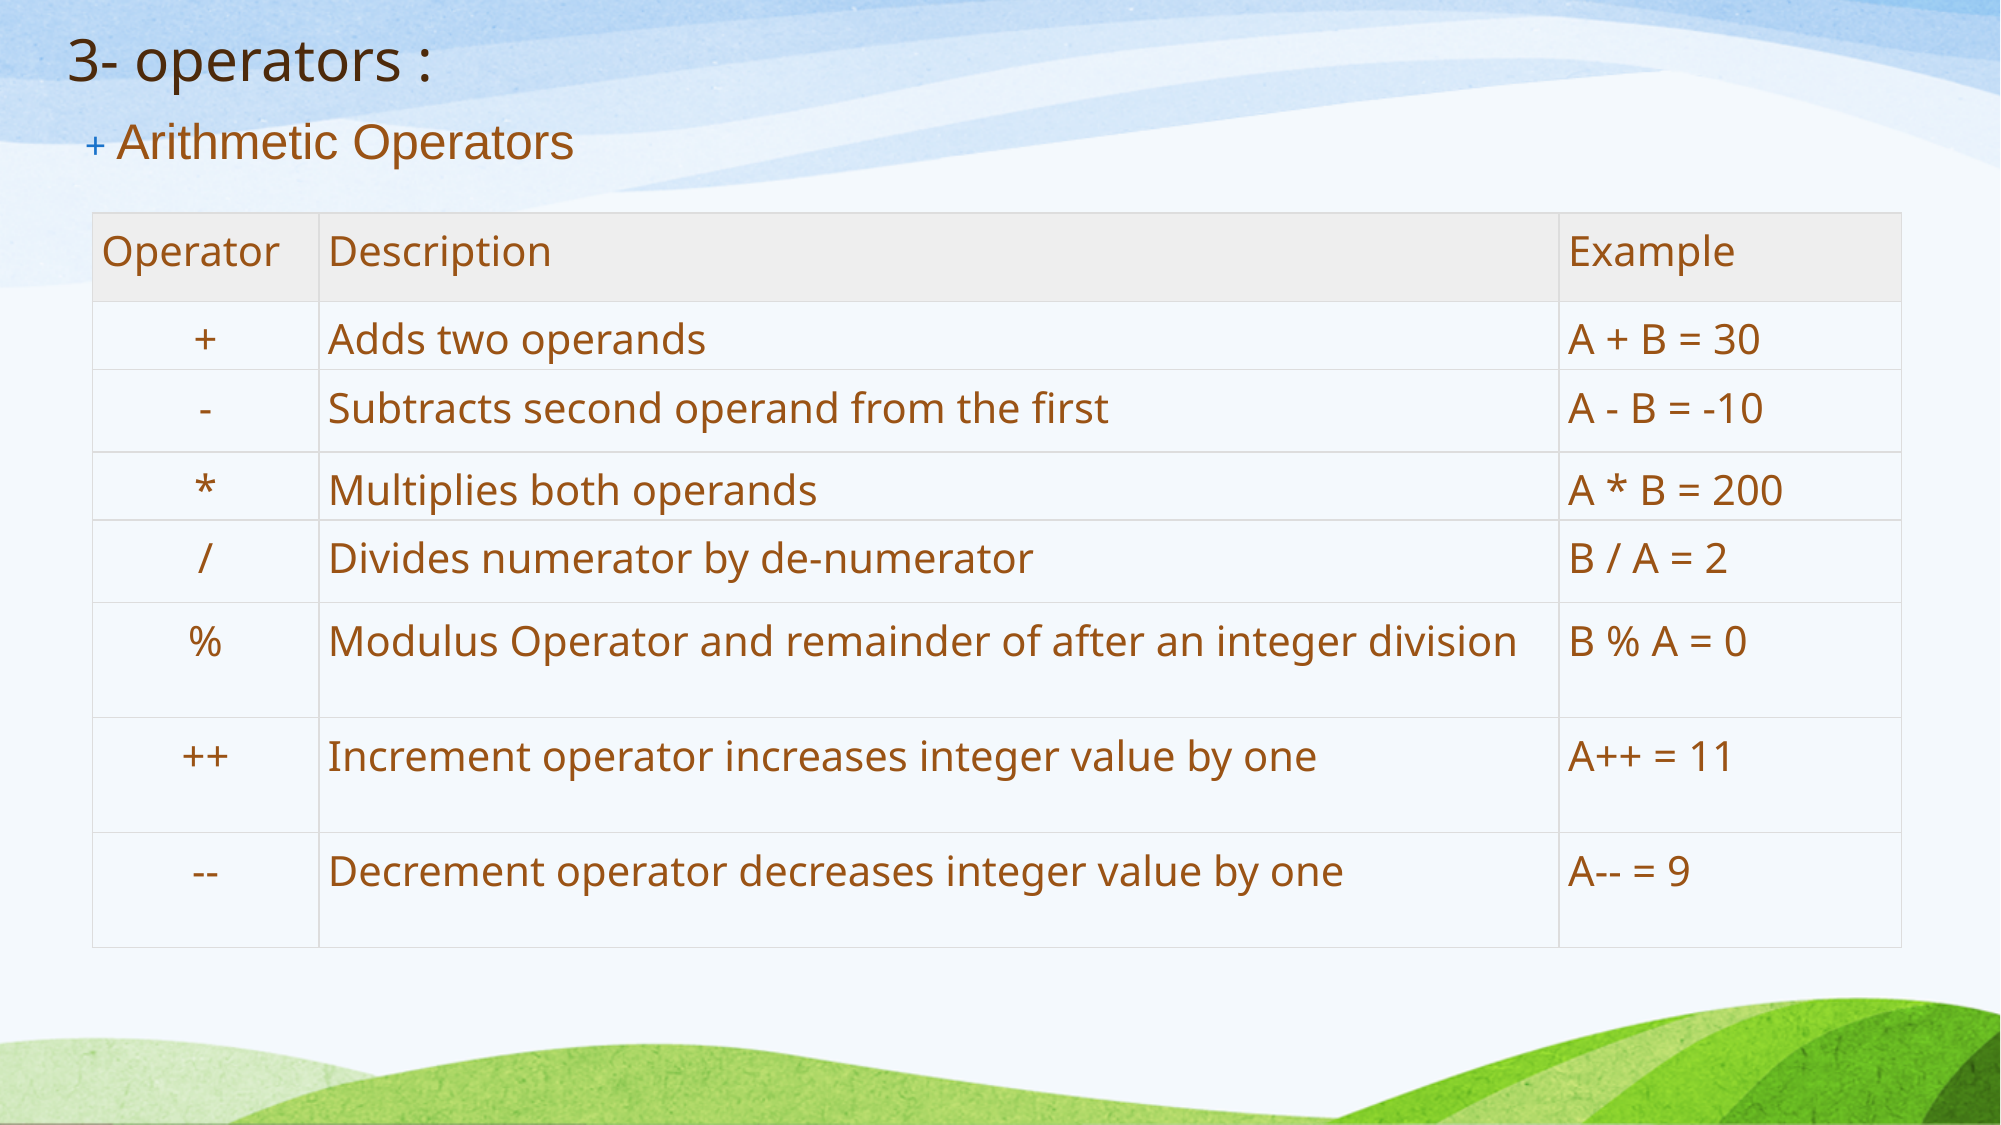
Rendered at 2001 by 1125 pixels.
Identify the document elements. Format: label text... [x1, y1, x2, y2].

table_cell Decrement operator decreases integer value by one [320, 833, 1558, 947]
title 3- operators : [37, 14, 1688, 103]
table_cell ++ [93, 718, 318, 832]
table_cell A-- = 9 [1560, 833, 1901, 947]
table_cell A + B = 30 [1560, 302, 1901, 369]
table_cell -- [93, 833, 318, 947]
table_cell % [93, 603, 318, 717]
table_header Description [320, 214, 1558, 301]
table_cell A - B = -10 [1560, 370, 1901, 451]
text_box + Arithmetic Operators [60, 102, 1605, 212]
table_cell Adds two operands [320, 302, 1558, 369]
table_cell / [93, 521, 318, 602]
table_cell + [93, 302, 318, 369]
table_header Operator [93, 214, 318, 301]
table_header Example [1560, 214, 1901, 301]
table_cell Subtracts second operand from the first [320, 370, 1558, 451]
picture [0, 0, 2001, 1125]
table_cell Increment operator increases integer value by one [320, 718, 1558, 832]
table_cell Multiplies both operands [320, 453, 1558, 519]
table_cell * [93, 453, 318, 519]
table_cell B / A = 2 [1560, 521, 1901, 602]
table_cell - [93, 370, 318, 451]
table_cell A * B = 200 [1560, 453, 1901, 519]
table_cell A++ = 11 [1560, 718, 1901, 832]
table_cell Divides numerator by de-numerator [320, 521, 1558, 602]
table_cell Modulus Operator and remainder of after an integer division [320, 603, 1558, 717]
table_cell B % A = 0 [1560, 603, 1901, 717]
